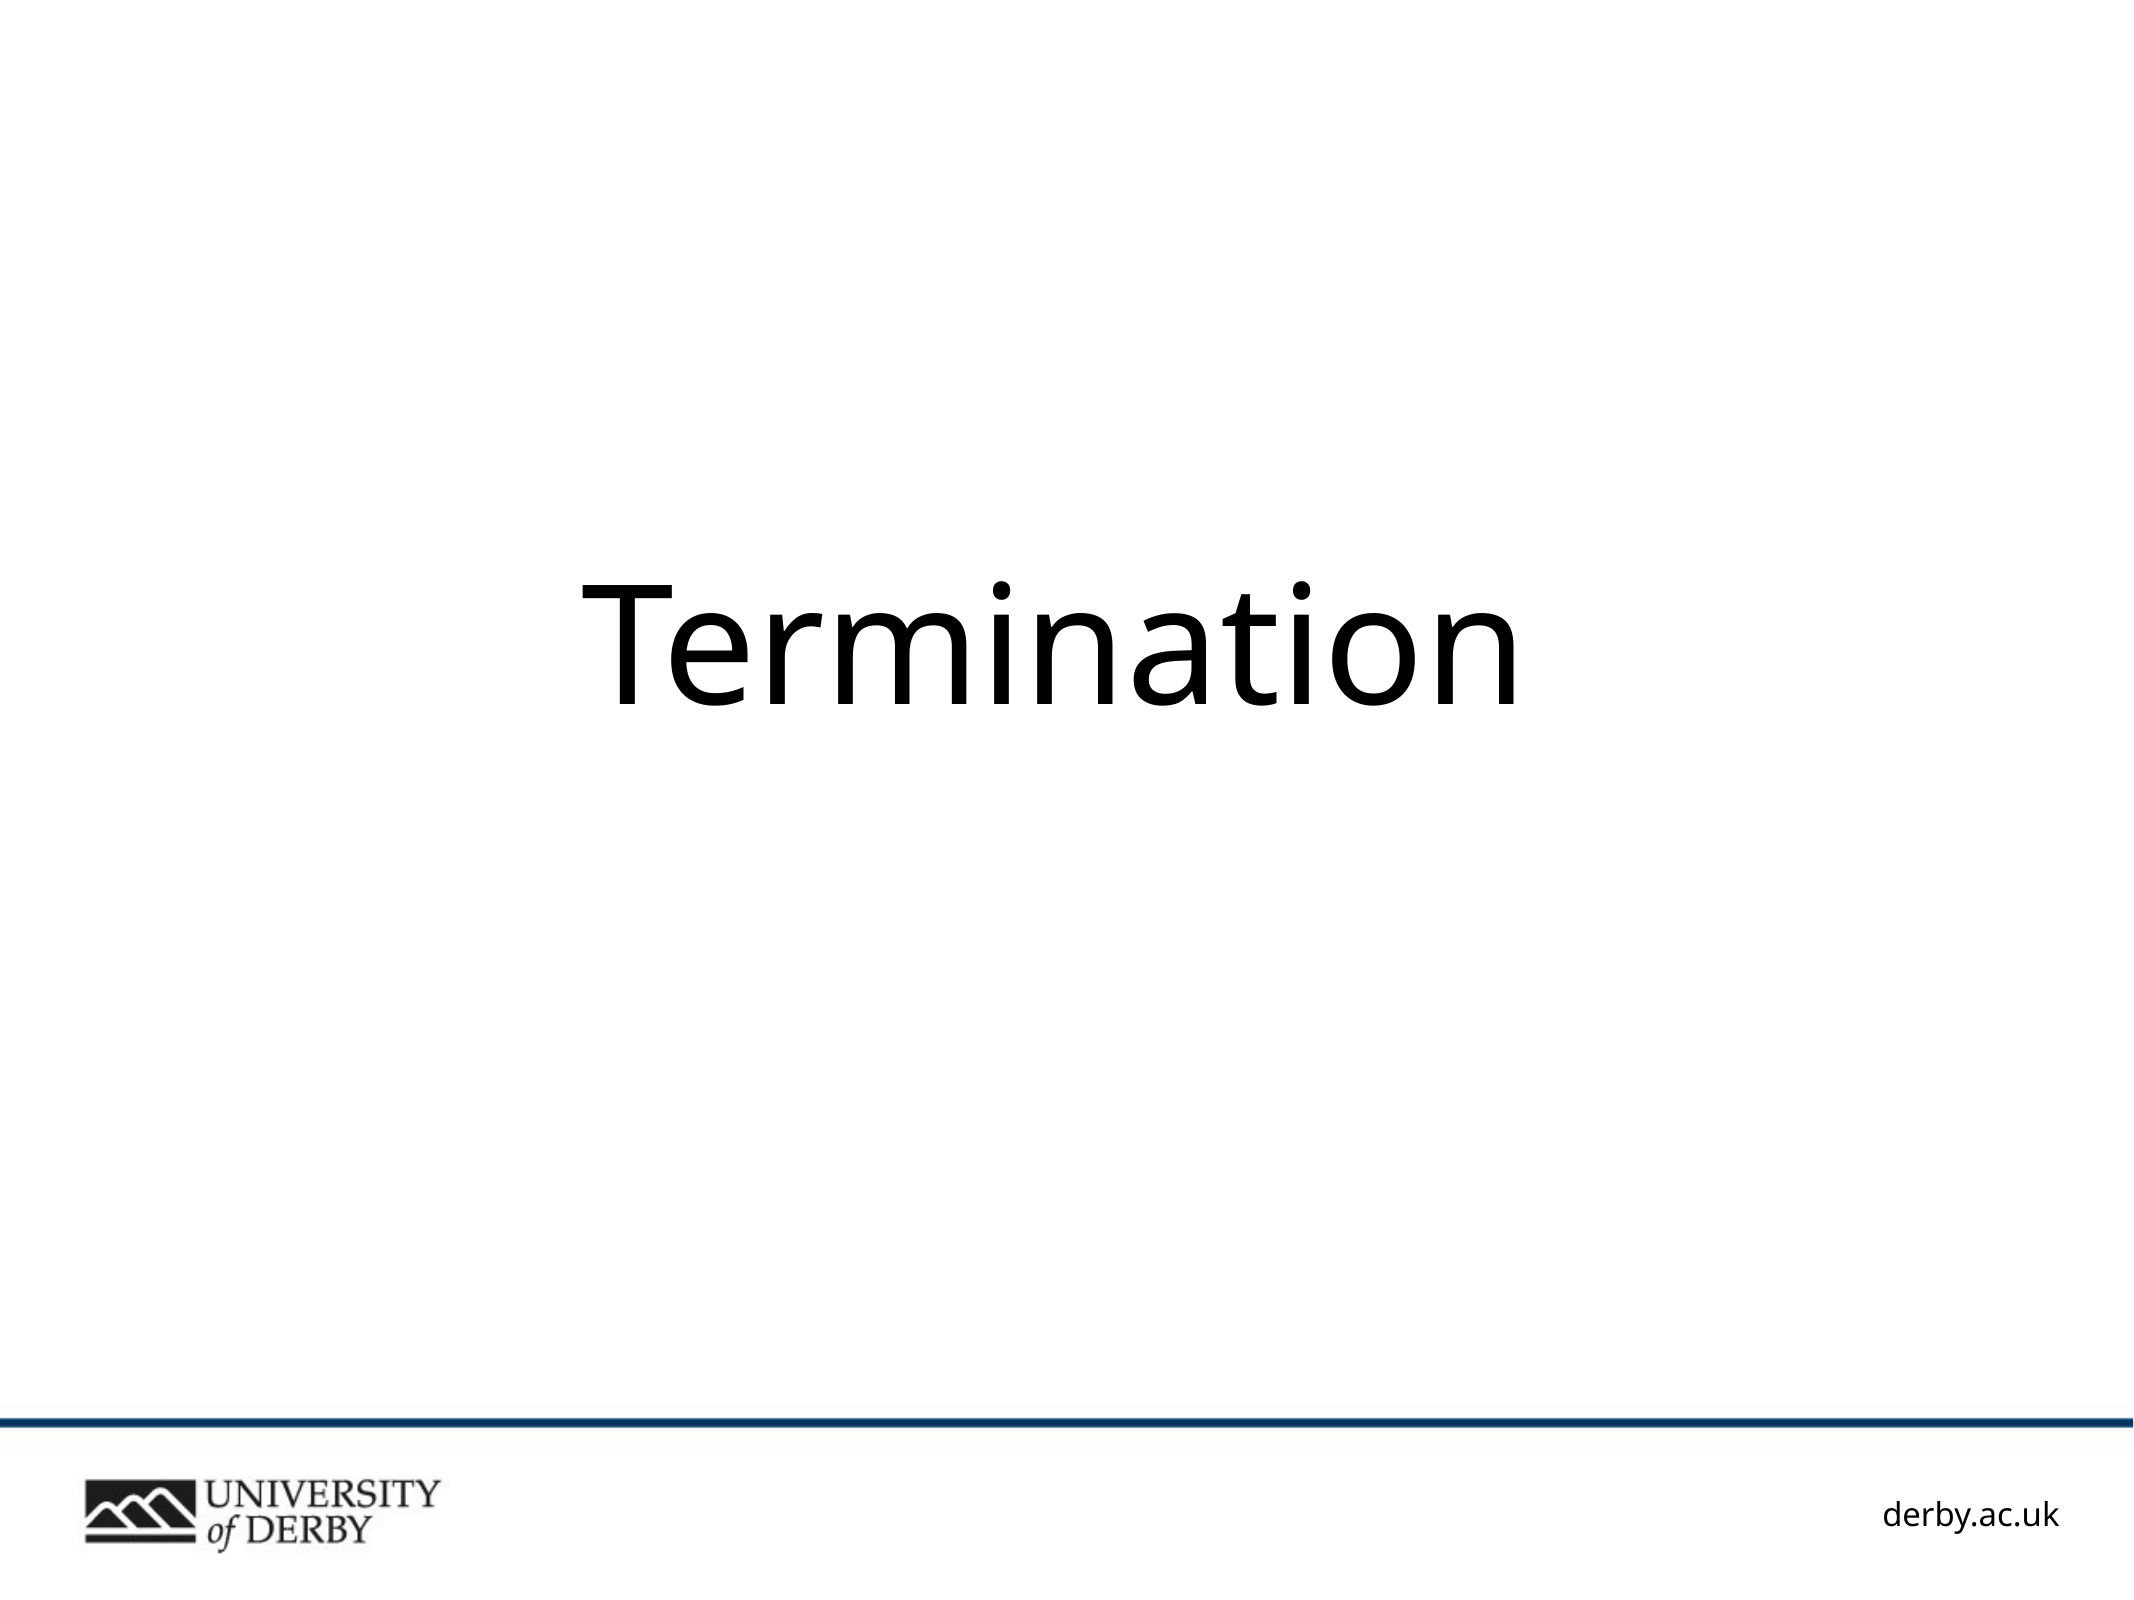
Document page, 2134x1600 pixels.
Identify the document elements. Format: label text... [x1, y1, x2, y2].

picture [0, 1142, 2134, 1600]
title Termination [56, 496, 2053, 780]
